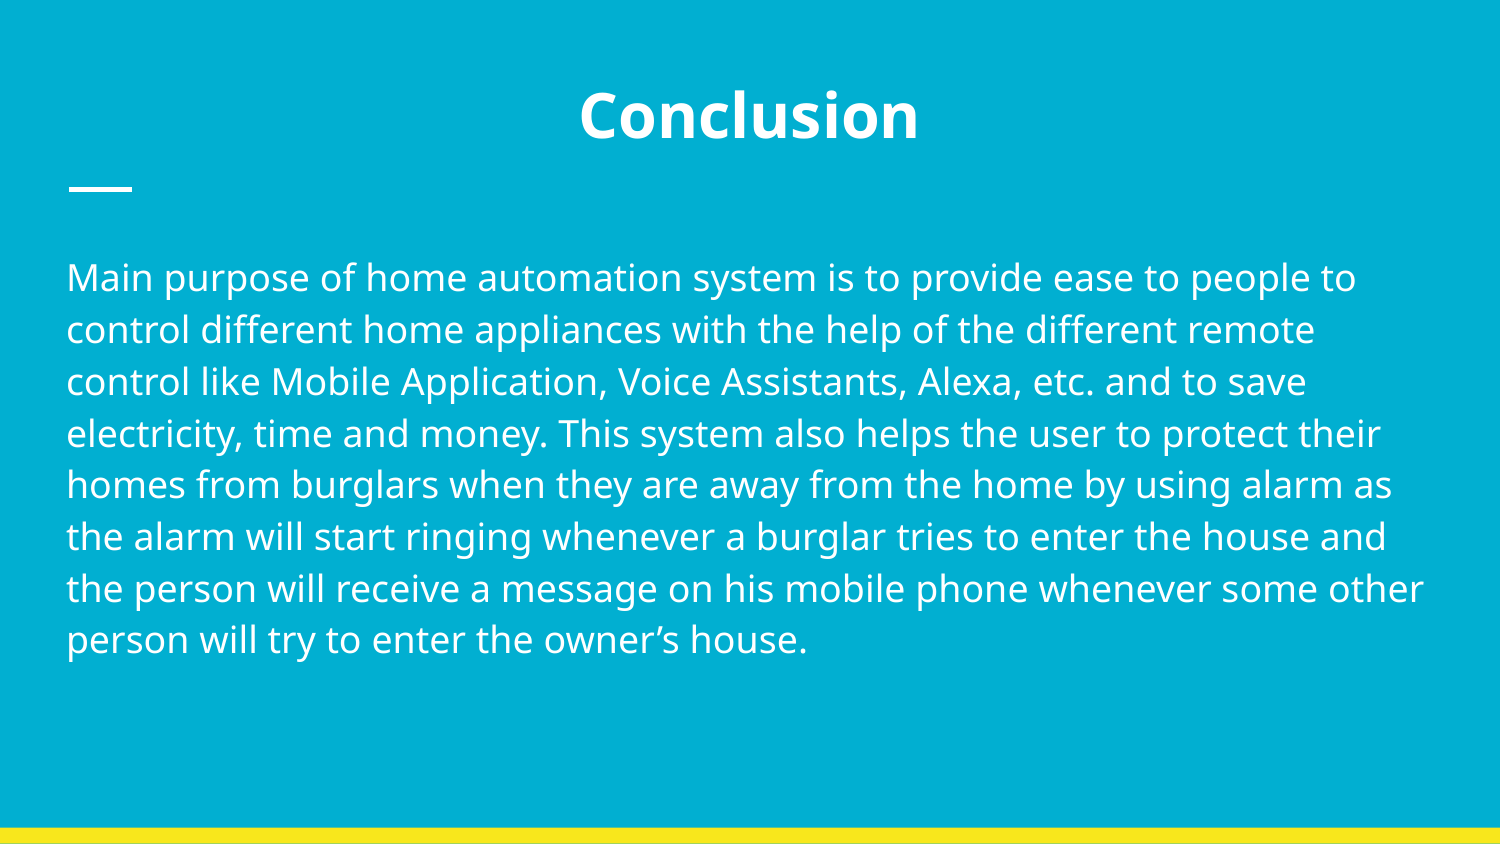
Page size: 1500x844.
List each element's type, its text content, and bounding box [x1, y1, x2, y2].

list Main purpose of home automation system is to provide ease to people to control different home appliances with the help of the different remote control like Mobile Application, Voice Assistants, Alexa, etc. and to save electricity, time and money. This system also helps the user to protect their homes from burglars when they are away from the home by using alarm as the alarm will start ringing whenever a burglar tries to enter the house and the person will receive a message on his mobile phone whenever some other person will try to enter the owner’s house. [51, 232, 1449, 750]
title Conclusion [51, 61, 1449, 167]
